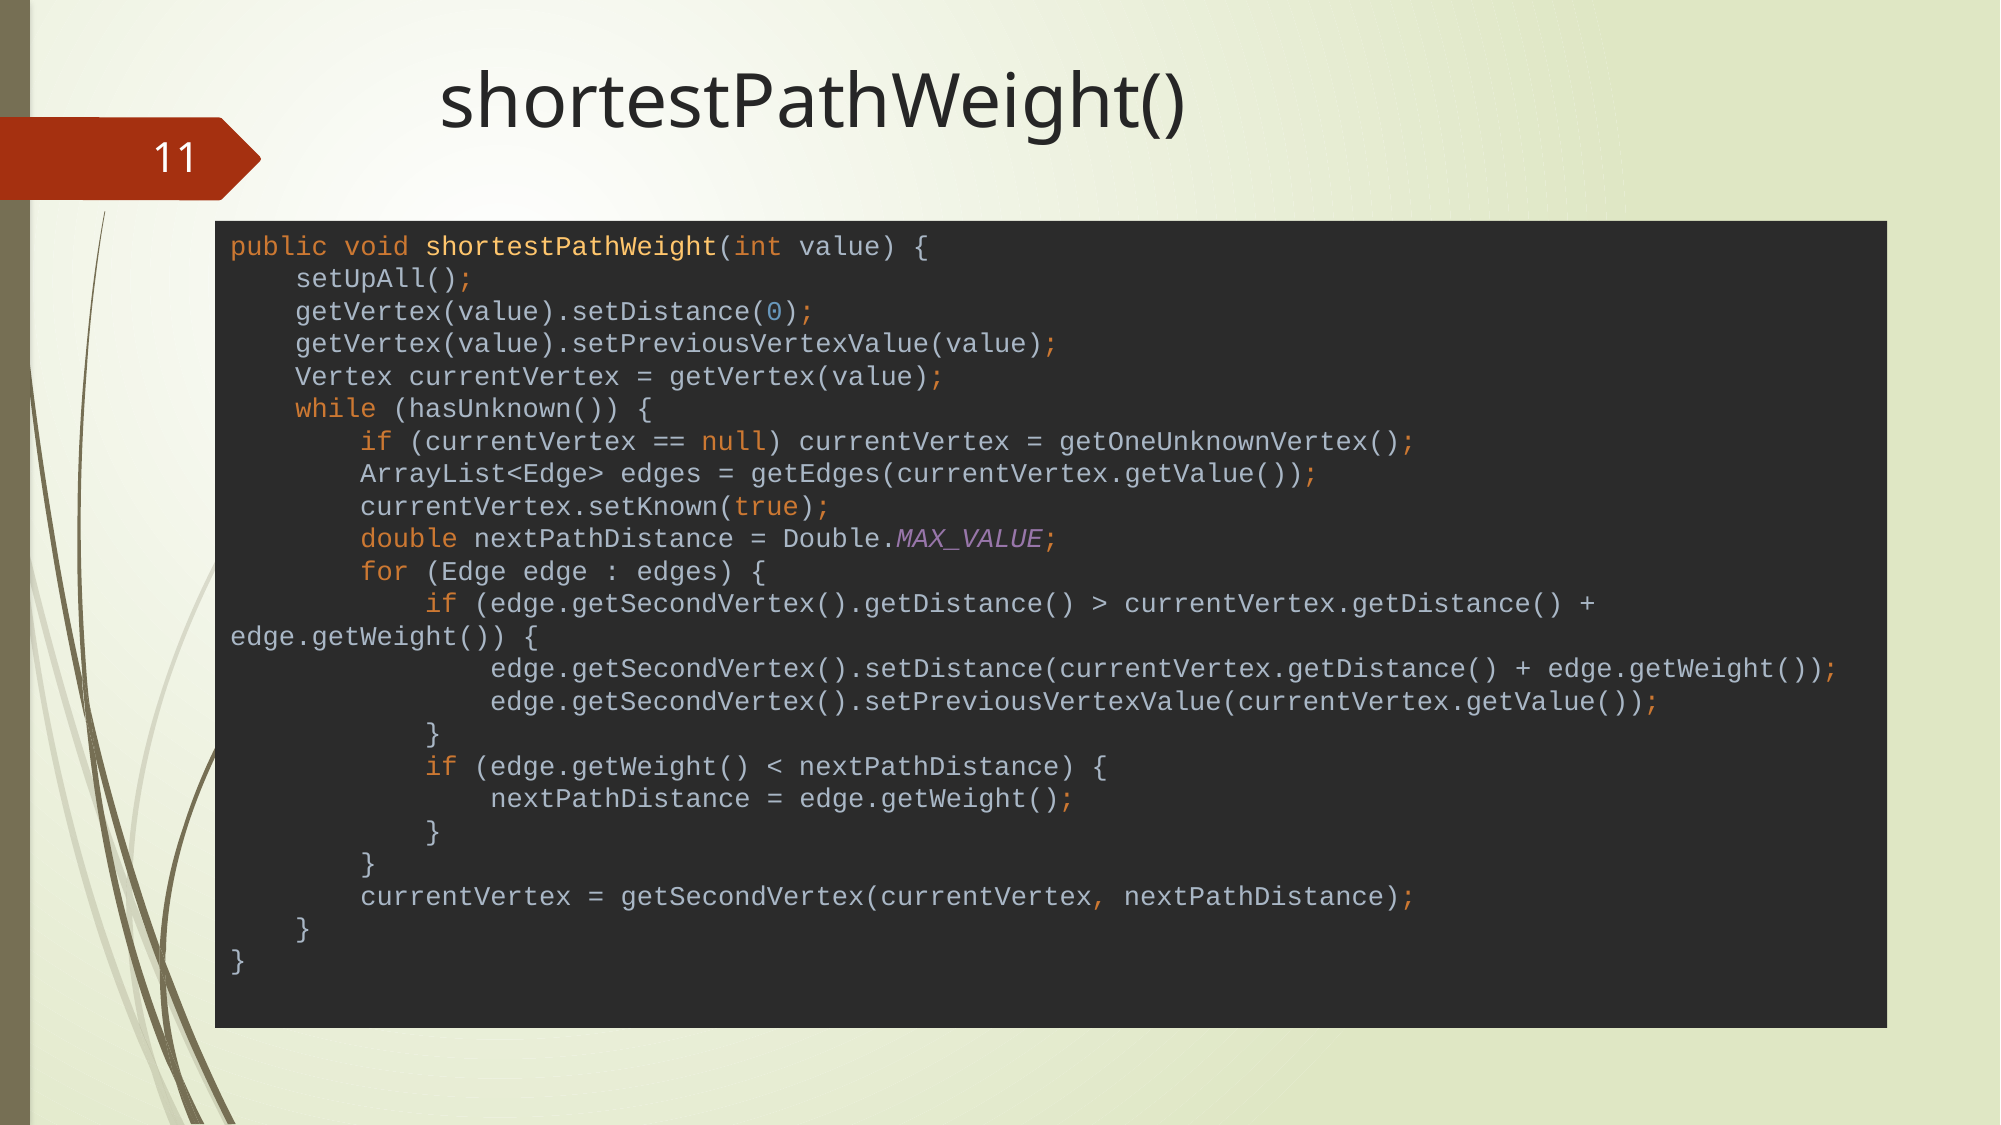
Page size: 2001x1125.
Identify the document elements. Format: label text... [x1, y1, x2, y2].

title shortestPathWeight() [424, 45, 1887, 156]
slide_number 11 [87, 129, 216, 190]
list public void shortestPathWeight(int value) { setUpAll(); getVertex(value).setDistance(0); getVertex(value).setPreviousVertexValue(value); Vertex currentVertex = getVertex(value); while (hasUnknown()) { if (currentVertex == null) currentVertex = getOneUnknownVertex(); ArrayList<Edge> edges = getEdges(currentVertex.getValue()); currentVertex.setKnown(true); double nextPathDistance = Double.MAX_VALUE; for (Edge edge : edges) { if (edge.getSecondVertex().getDistance() > currentVertex.getDistance() + edge.getWeight()) { edge.getSecondVertex().setDistance(currentVertex.getDistance() + edge.getWeight()); edge.getSecondVertex().setPreviousVertexValue(currentVertex.getValue()); } if (edge.getWeight() < nextPathDistance) { nextPathDistance = edge.getWeight(); } } currentVertex = getSecondVertex(currentVertex, nextPathDistance); } } [215, 220, 1888, 1028]
